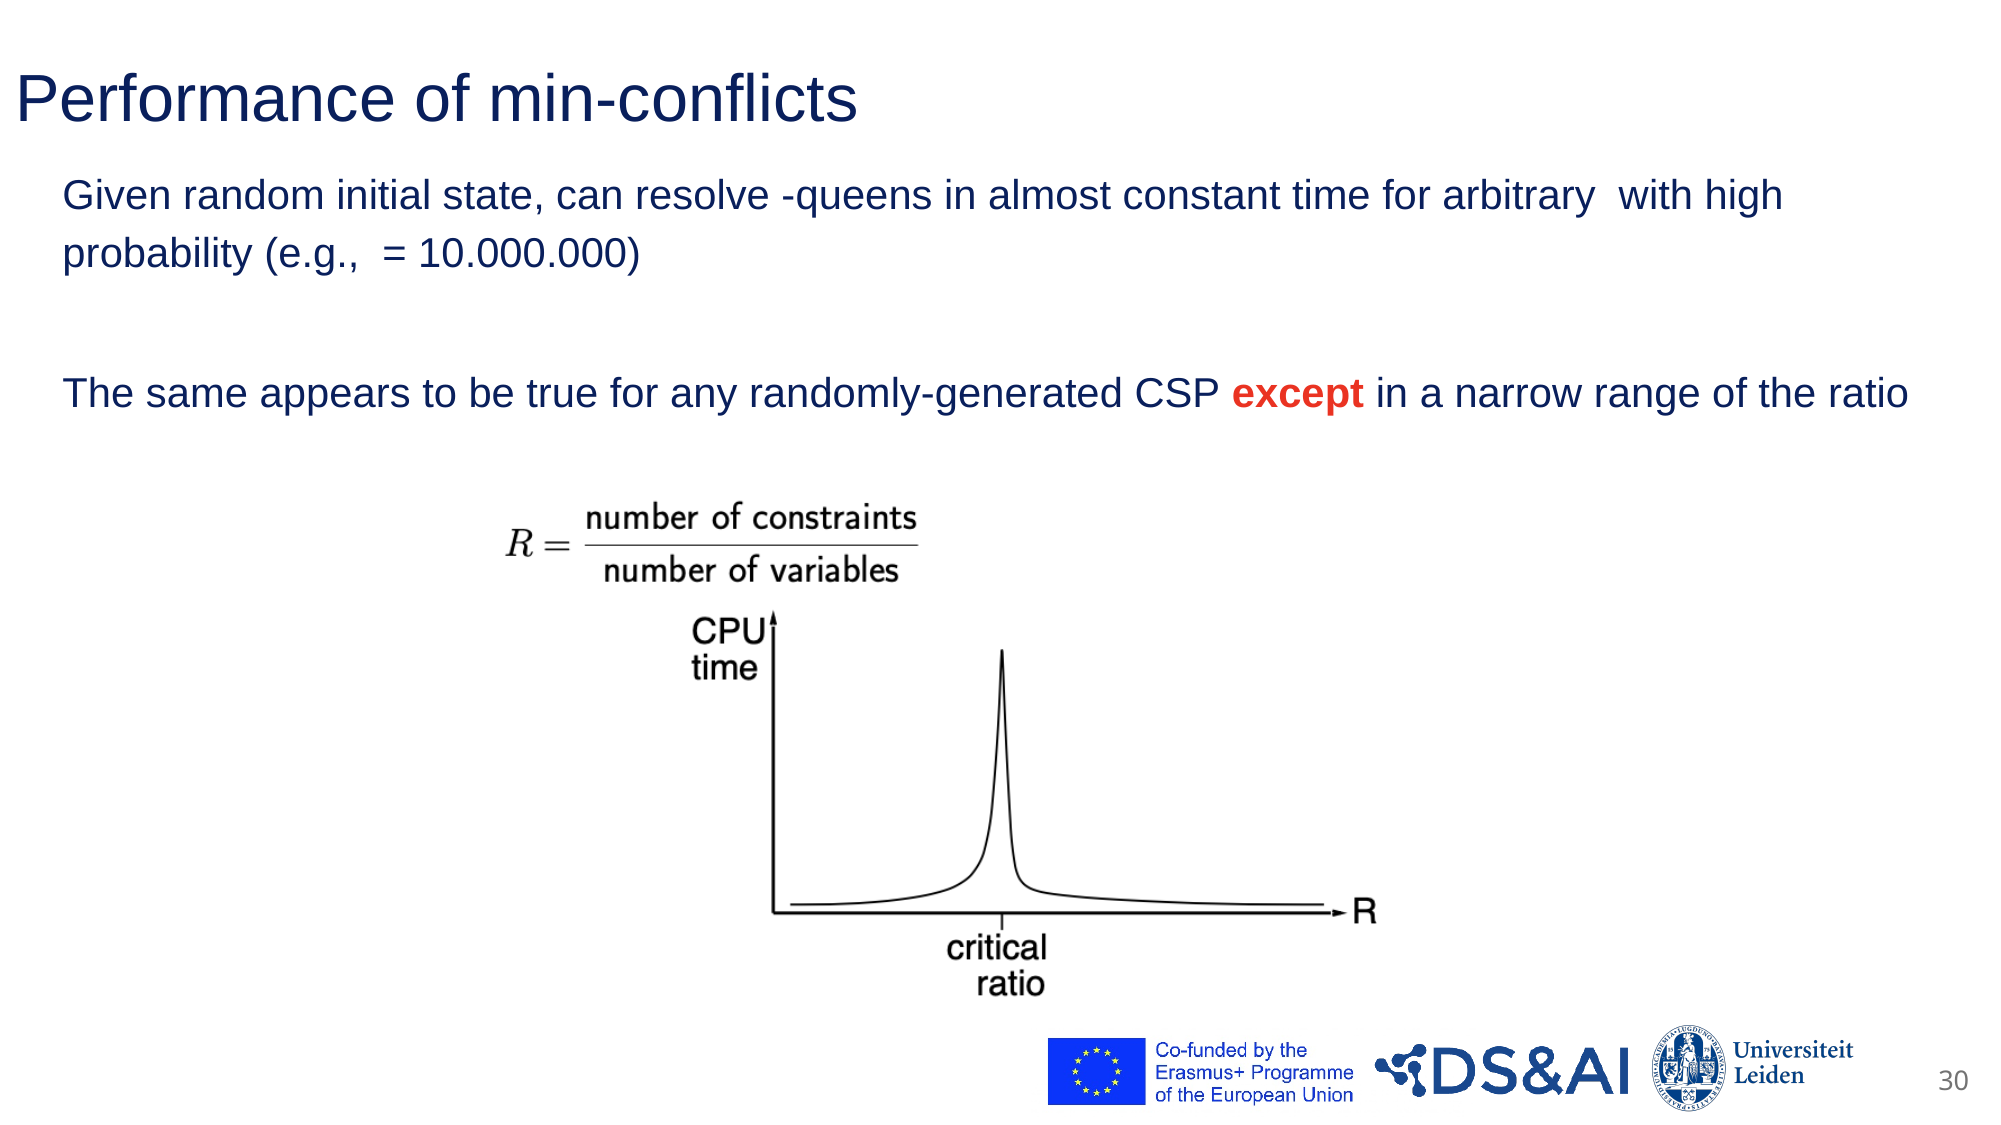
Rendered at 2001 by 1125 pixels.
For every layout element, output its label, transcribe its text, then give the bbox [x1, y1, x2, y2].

picture [458, 474, 1857, 1125]
slide_number 30 [1921, 1049, 1985, 1115]
title Performance of min-conflicts [0, 10, 2000, 180]
